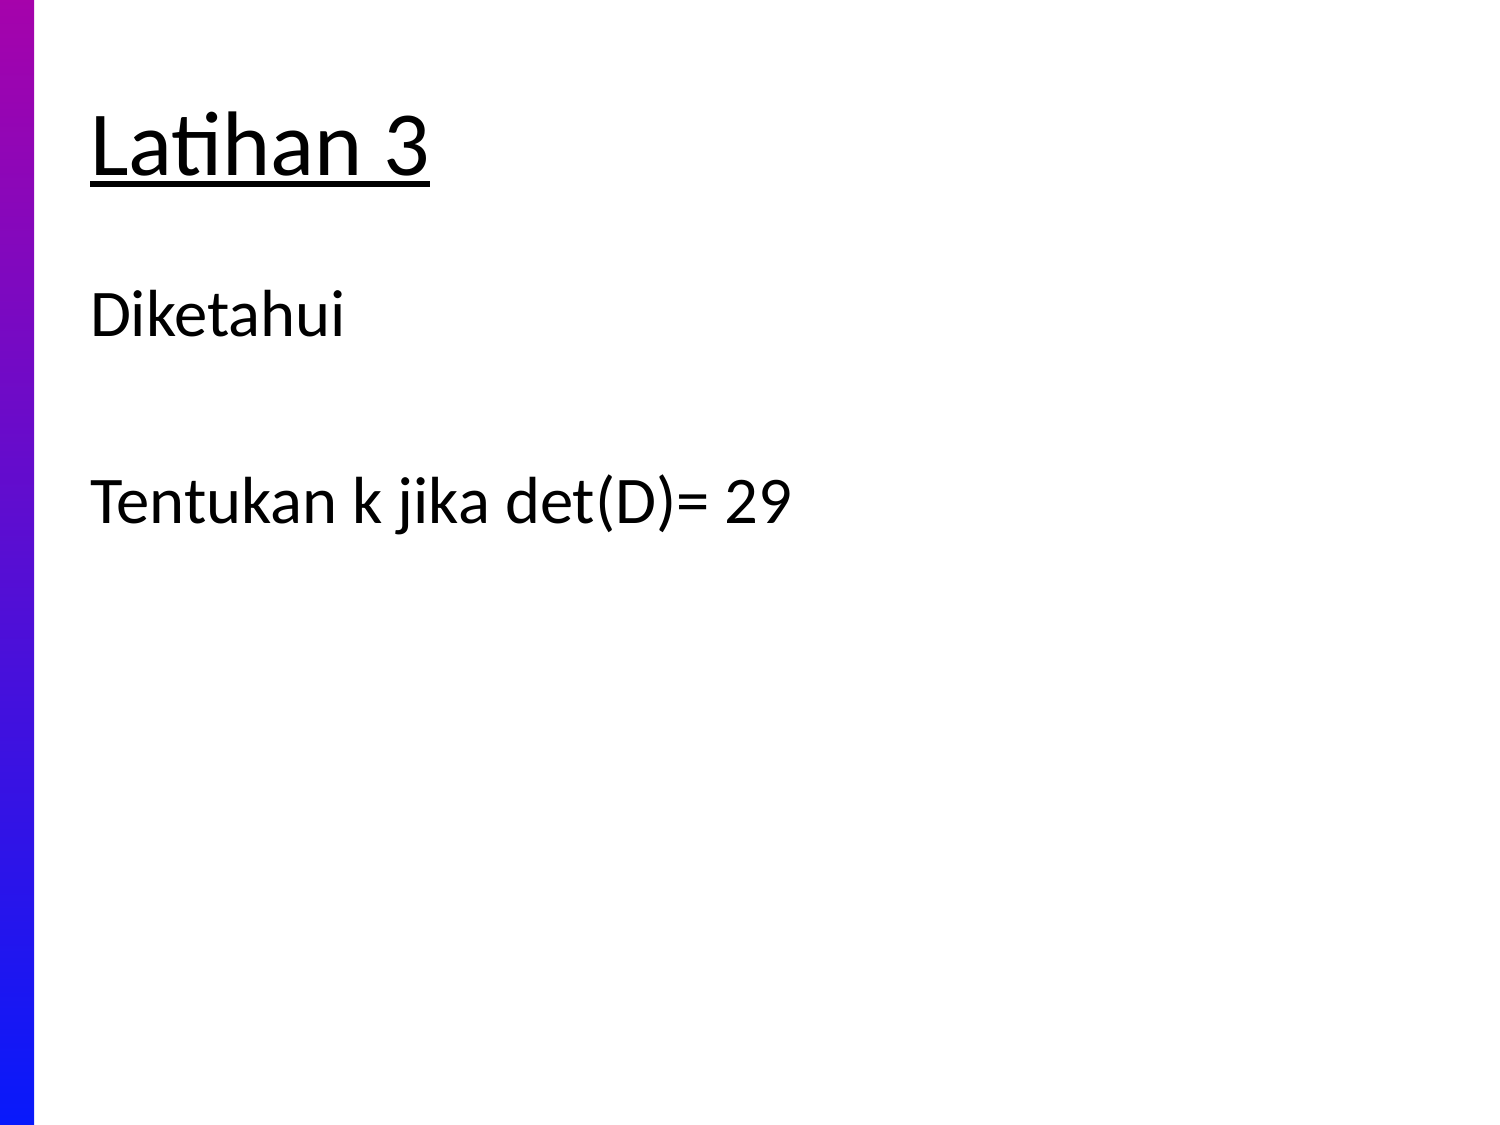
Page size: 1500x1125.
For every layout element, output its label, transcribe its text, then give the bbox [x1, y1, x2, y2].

title Latihan 3 [75, 45, 1425, 233]
